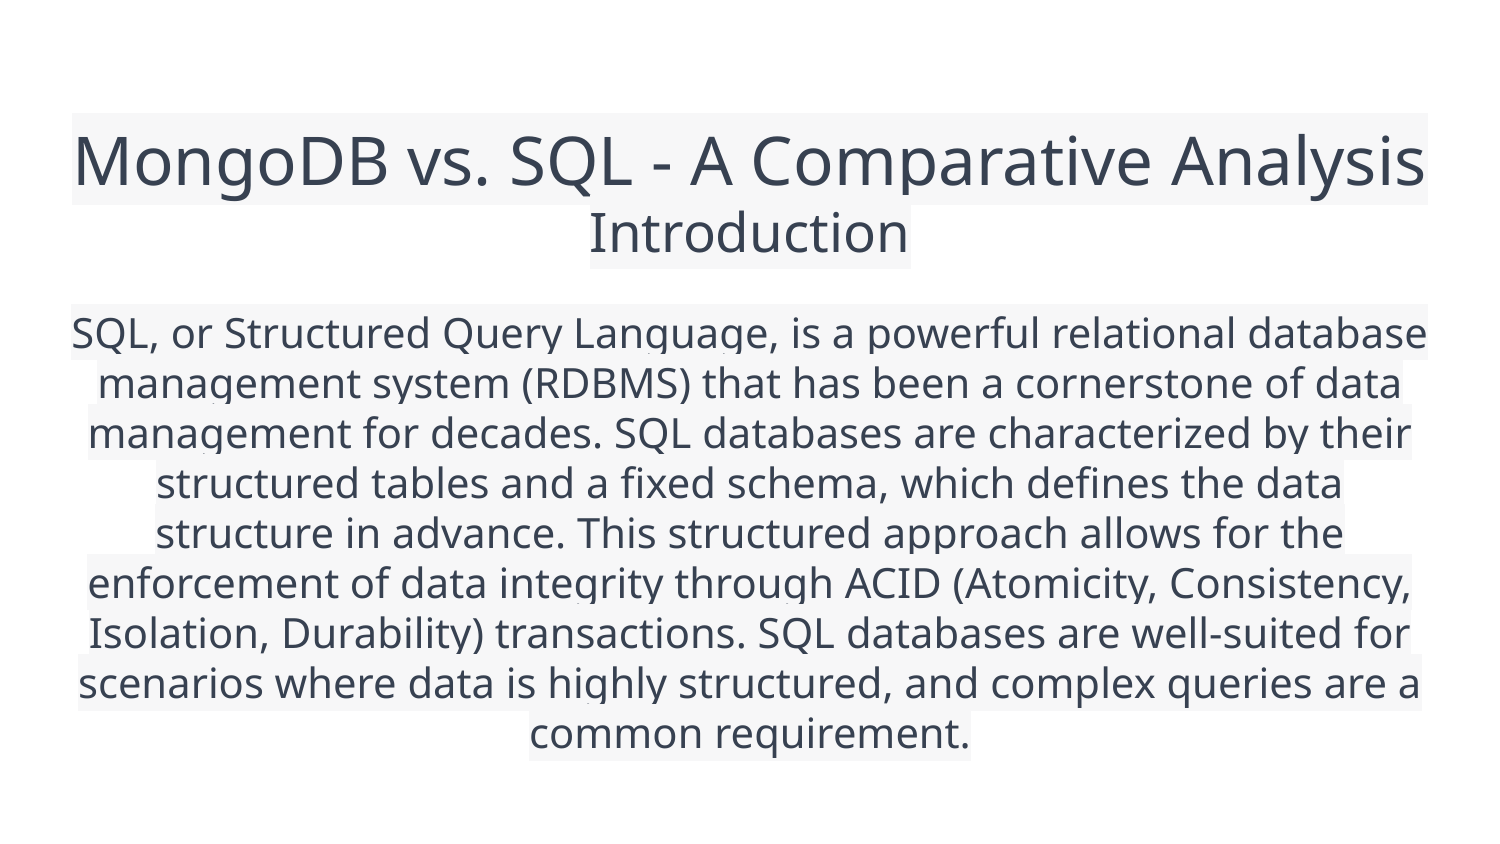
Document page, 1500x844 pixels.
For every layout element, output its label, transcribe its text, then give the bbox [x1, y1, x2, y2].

title MongoDB vs. SQL - A Comparative Analysis Introduction [51, 92, 1449, 279]
subtitle SQL, or Structured Query Language, is a powerful relational database management system (RDBMS) that has been a cornerstone of data management for decades. SQL databases are characterized by their structured tables and a fixed schema, which defines the data structure in advance. This structured approach allows for the enforcement of data integrity through ACID (Atomicity, Consistency, Isolation, Durability) transactions. SQL databases are well-suited for scenarios where data is highly structured, and complex queries are a common requirement. [51, 291, 1449, 724]
